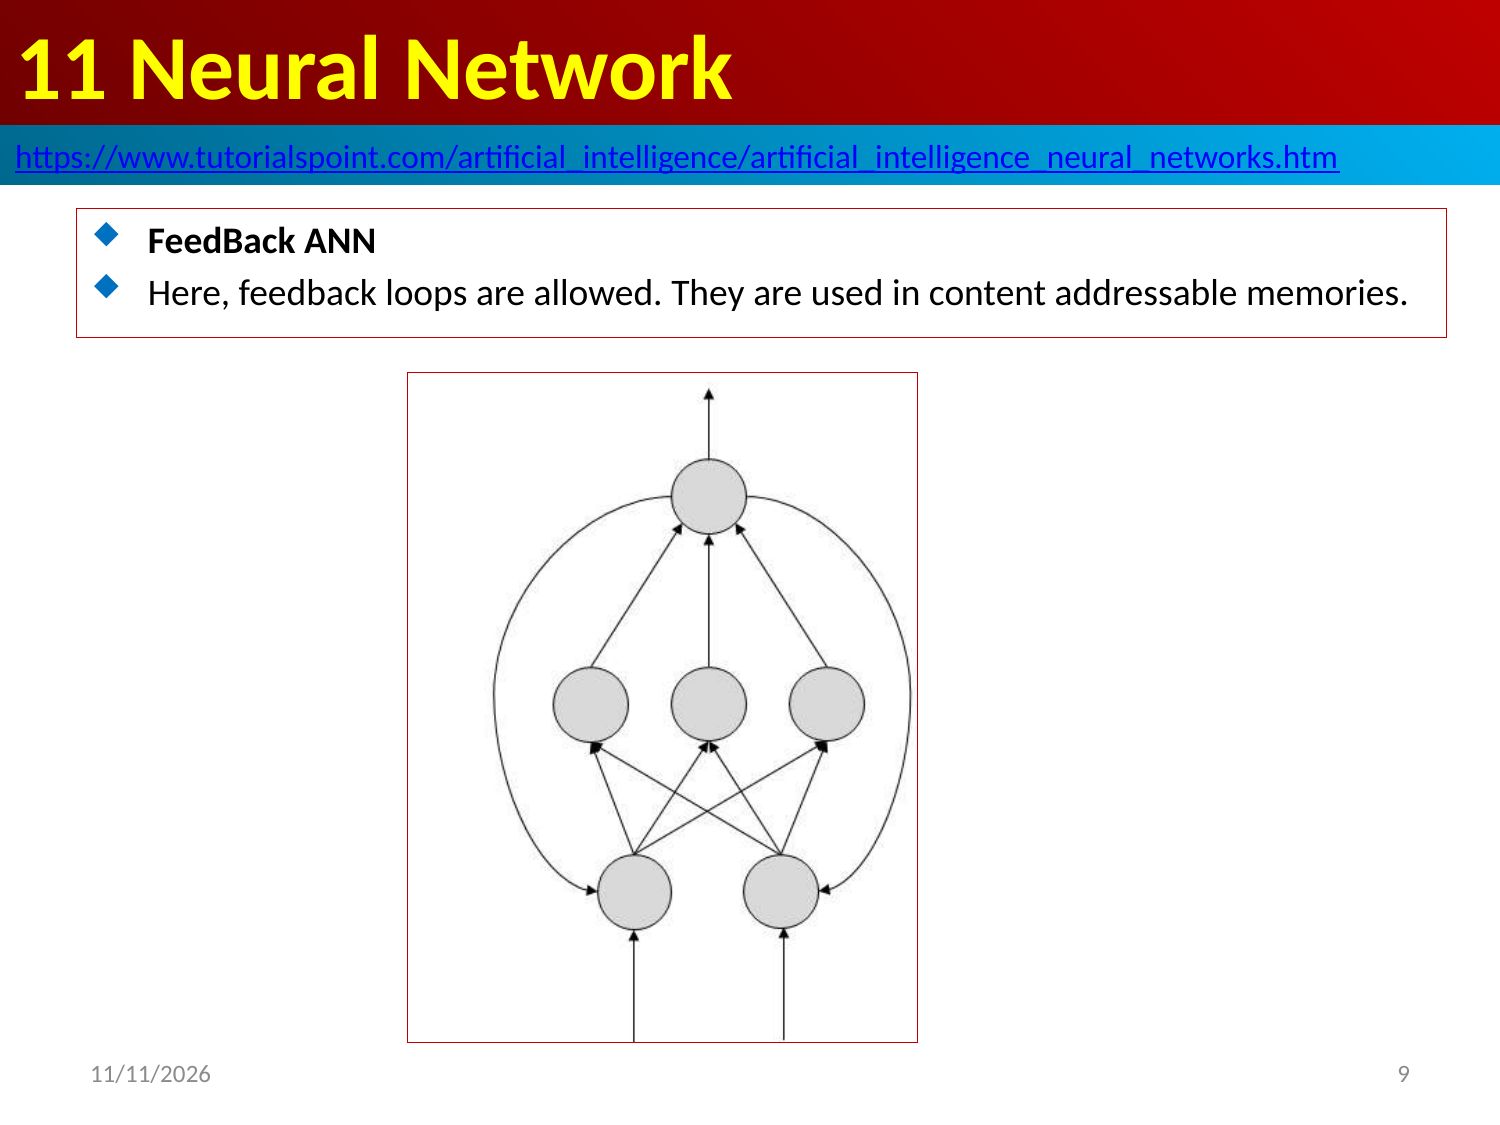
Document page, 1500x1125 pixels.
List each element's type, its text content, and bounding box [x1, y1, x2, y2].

picture [407, 371, 918, 1043]
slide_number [75, 1042, 425, 1103]
slide_number 9 [1074, 1042, 1425, 1103]
subtitle FeedBack ANN Here, feedback loops are allowed. They are used in content addressable memories. [76, 208, 1447, 338]
text_box https://www.tutorialspoint.com/artificial_intelligence/artificial_intelligence_neural_networks.htm [0, 125, 1500, 185]
title 11 Neural Network [0, 0, 1500, 125]
